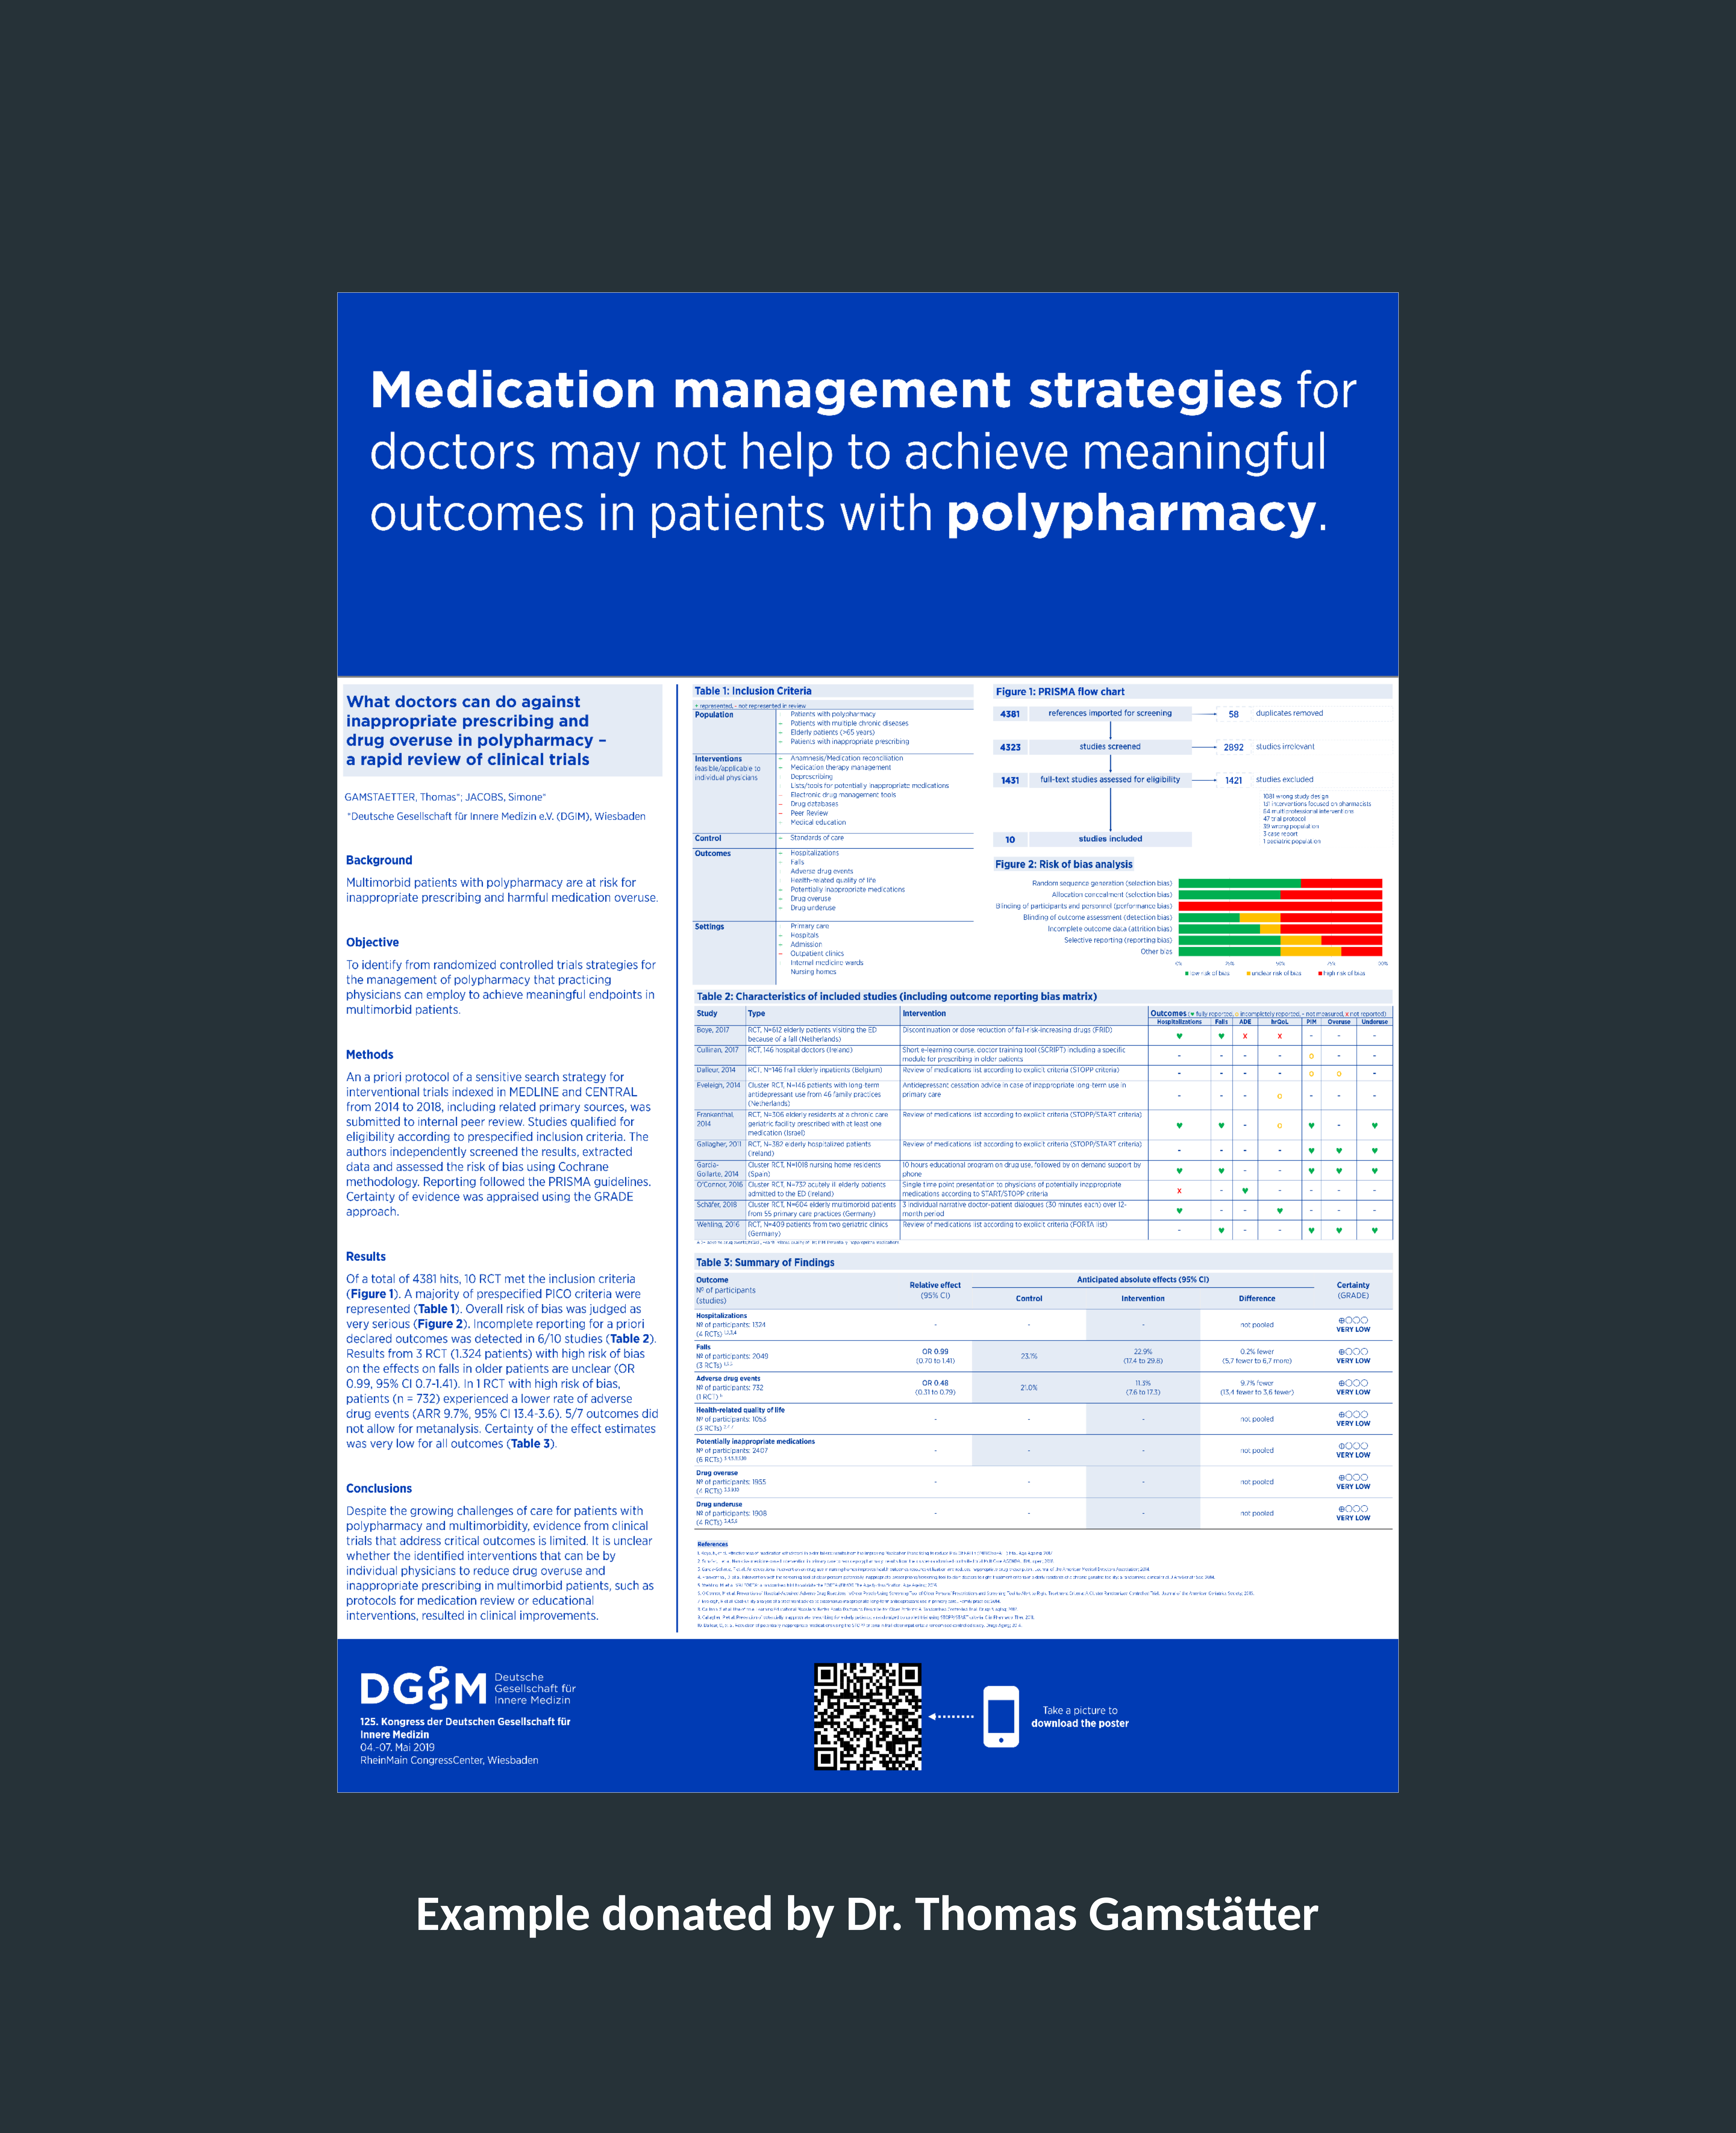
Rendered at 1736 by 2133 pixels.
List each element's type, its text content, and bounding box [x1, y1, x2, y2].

text_box Example donated by Dr. Thomas Gamstätter [337, 1878, 1399, 1943]
picture [337, 292, 1399, 1793]
